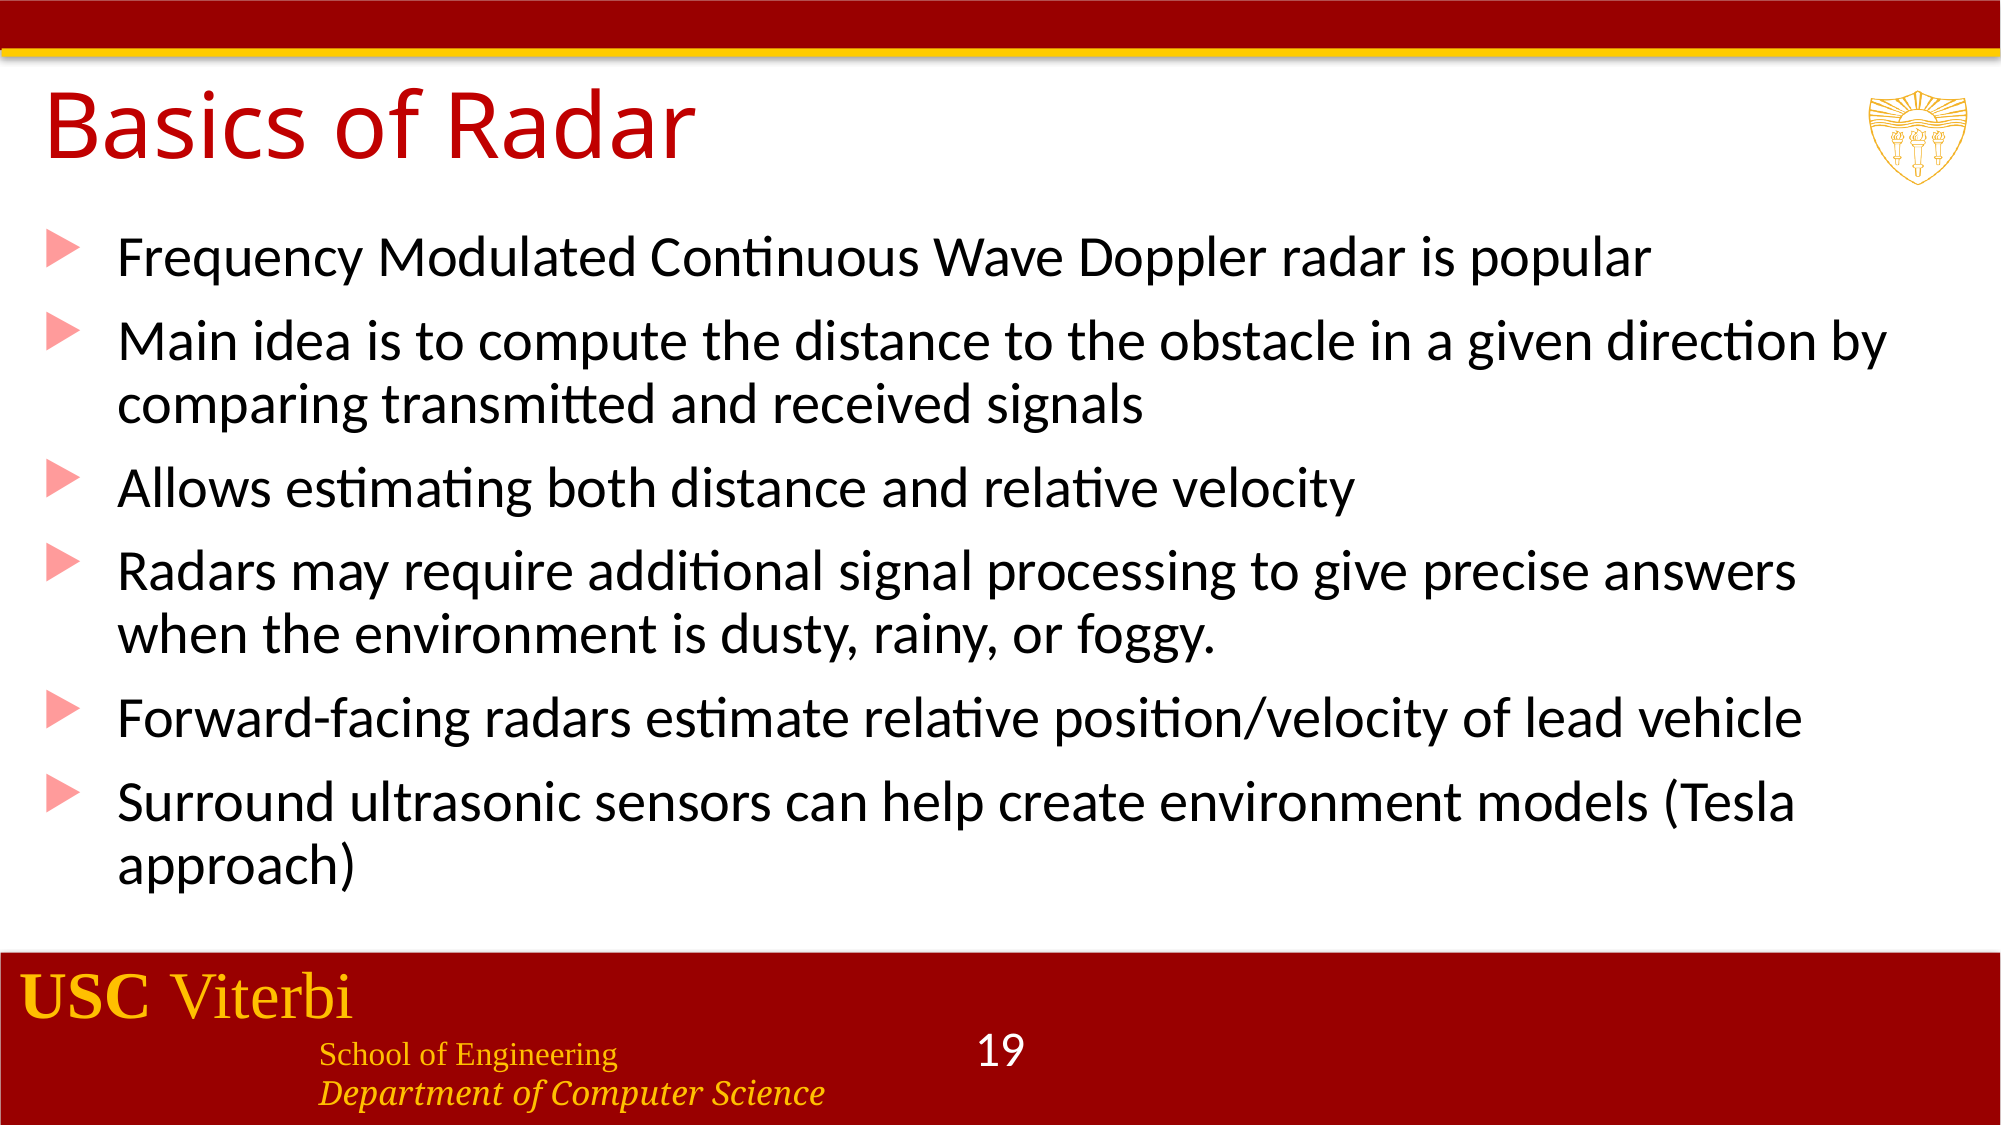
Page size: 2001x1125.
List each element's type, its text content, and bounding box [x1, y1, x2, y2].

picture [1836, 76, 2000, 199]
title Basics of Radar [27, 64, 1819, 193]
slide_number 19 [774, 1016, 1225, 1077]
list Frequency Modulated Continuous Wave Doppler radar is popular Main idea is to compute the distance to the obstacle in a given direction by comparing transmitted and received signals Allows estimating both distance and relative velocity Radars may require additional signal processing to give precise answers when the environment is dusty, rainy, or foggy. Forward-facing radars estimate relative position/velocity of lead vehicle Surround ultrasonic sensors can help create environment models (Tesla approach) [27, 218, 1947, 933]
